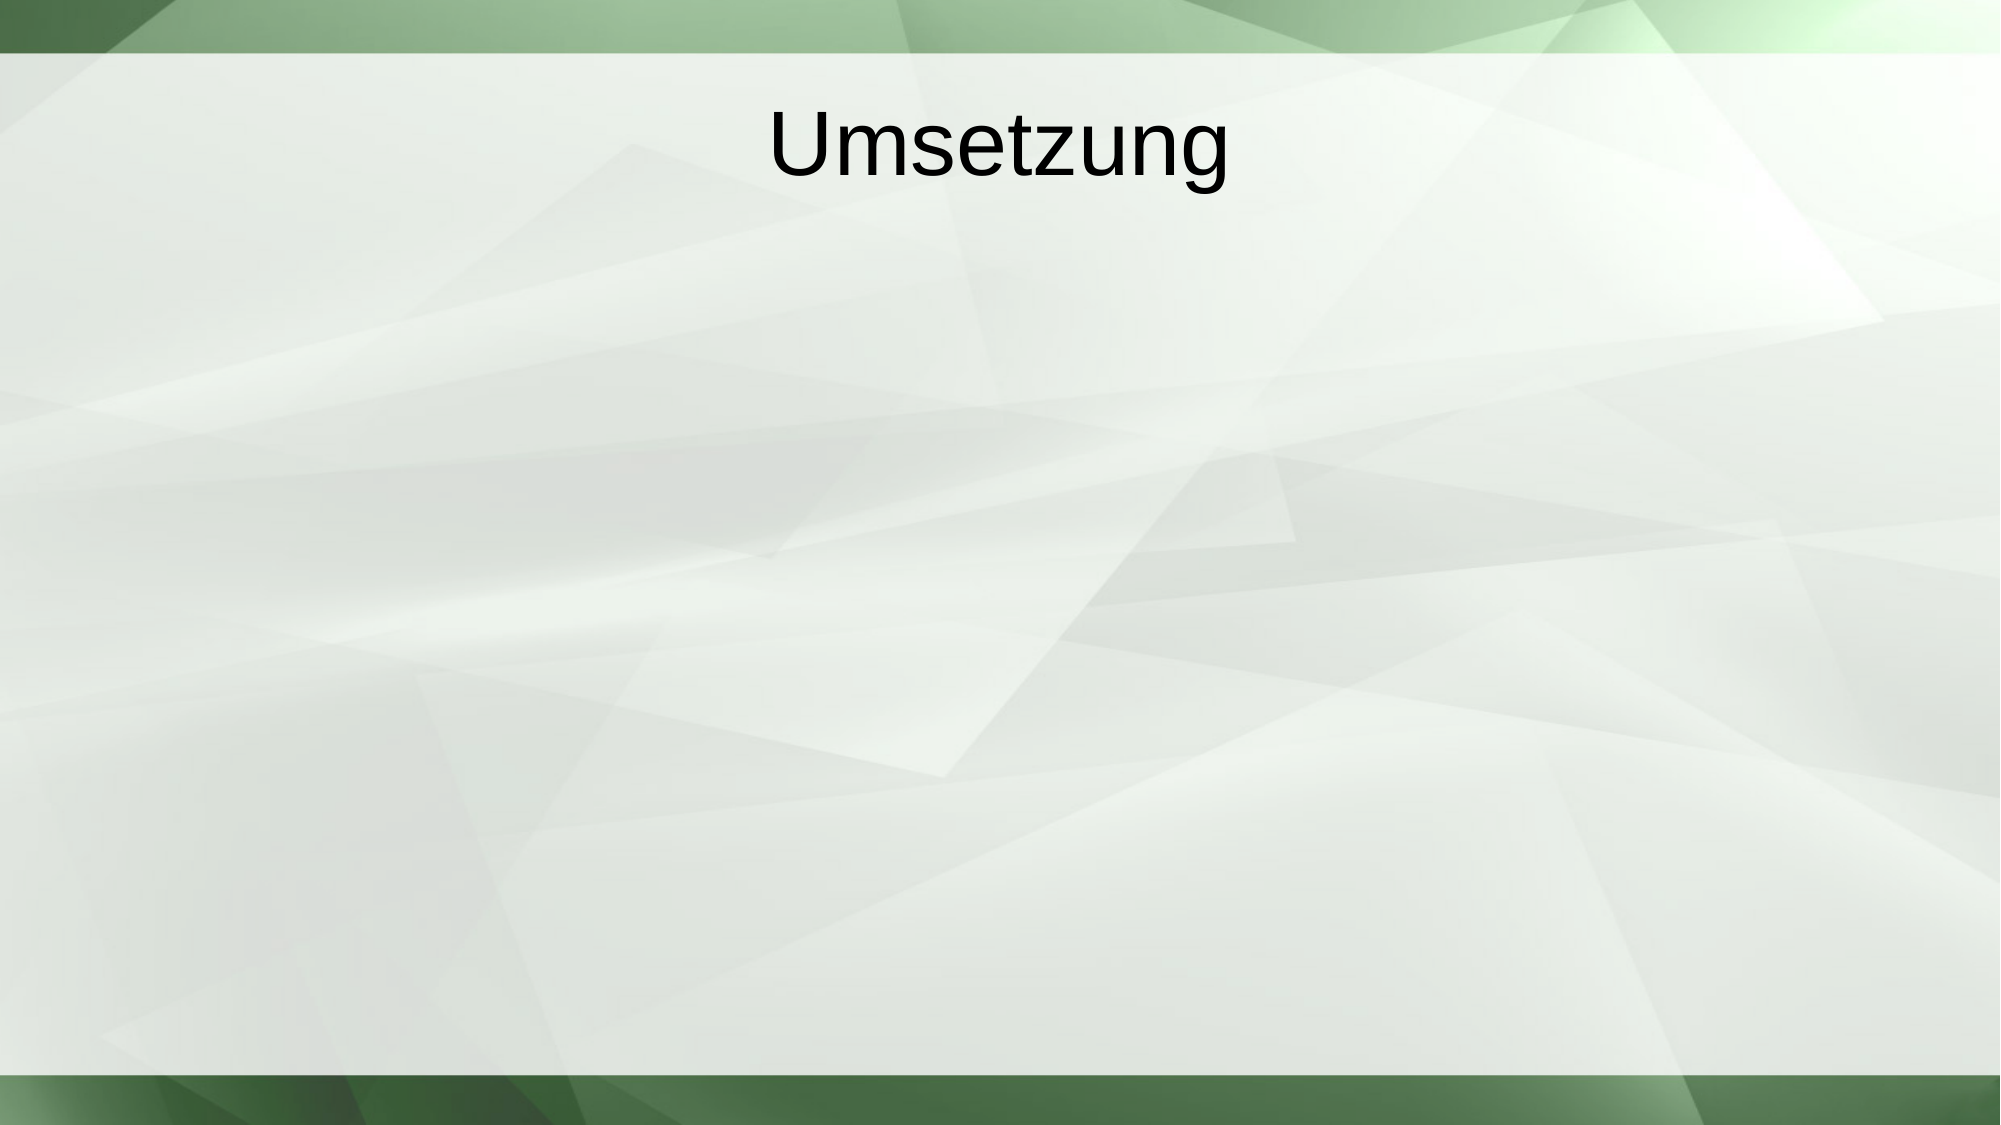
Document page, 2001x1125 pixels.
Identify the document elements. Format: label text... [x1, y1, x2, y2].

title Umsetzung [99, 45, 1900, 233]
